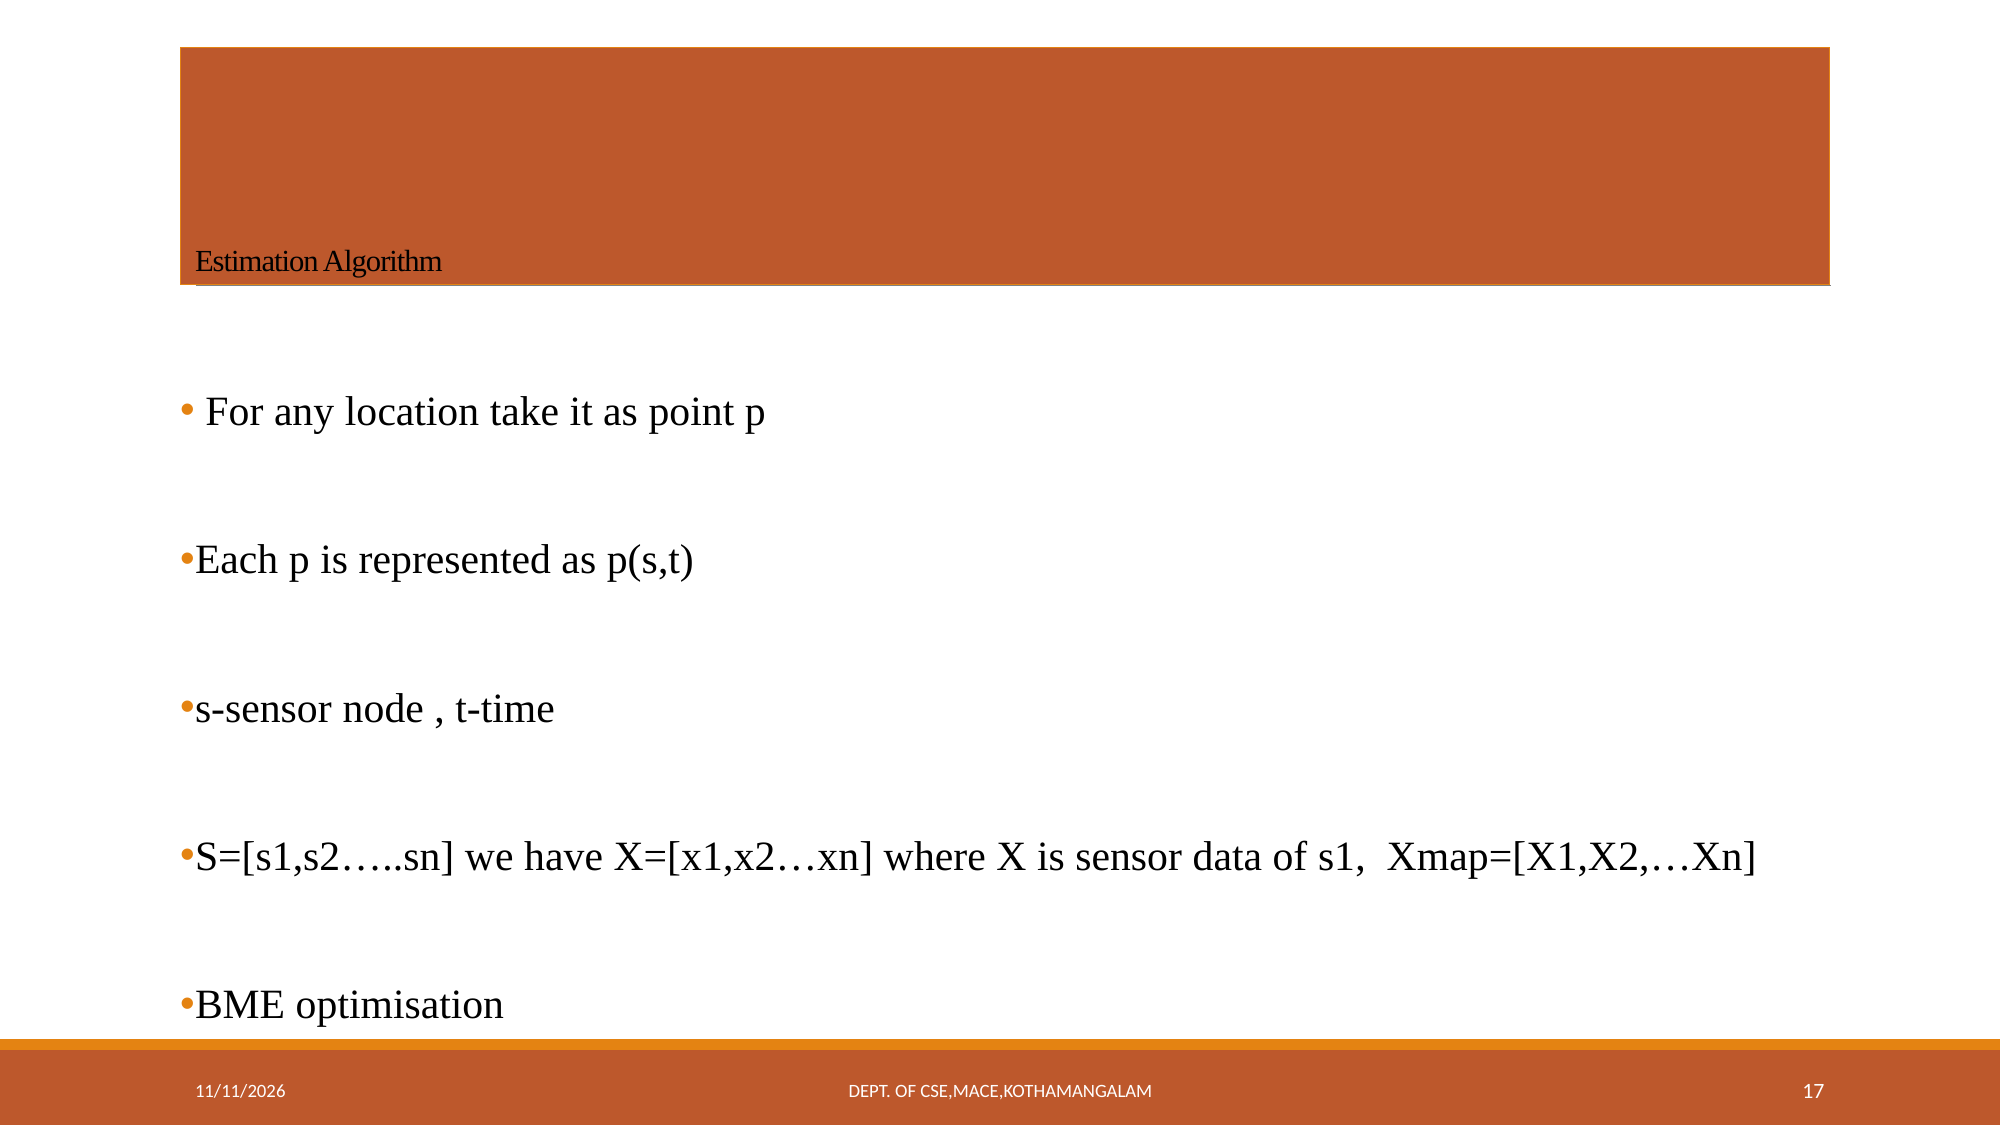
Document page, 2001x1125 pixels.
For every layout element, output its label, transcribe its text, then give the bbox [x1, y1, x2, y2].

slide_number 17 [1624, 1059, 1840, 1120]
list For any location take it as point p Each p is represented as p(s,t) s-sensor node , t-time S=[s1,s2…..sn] we have X=[x1,x2…xn] where X is sensor data of s1, Xmap=[X1,X2,…Xn] BME optimisation [180, 302, 1830, 963]
title Estimation Algorithm [180, 47, 1830, 285]
footer Dept. of CSE,MACE,Kothamangalam [604, 1059, 1396, 1120]
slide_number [180, 1059, 586, 1120]
